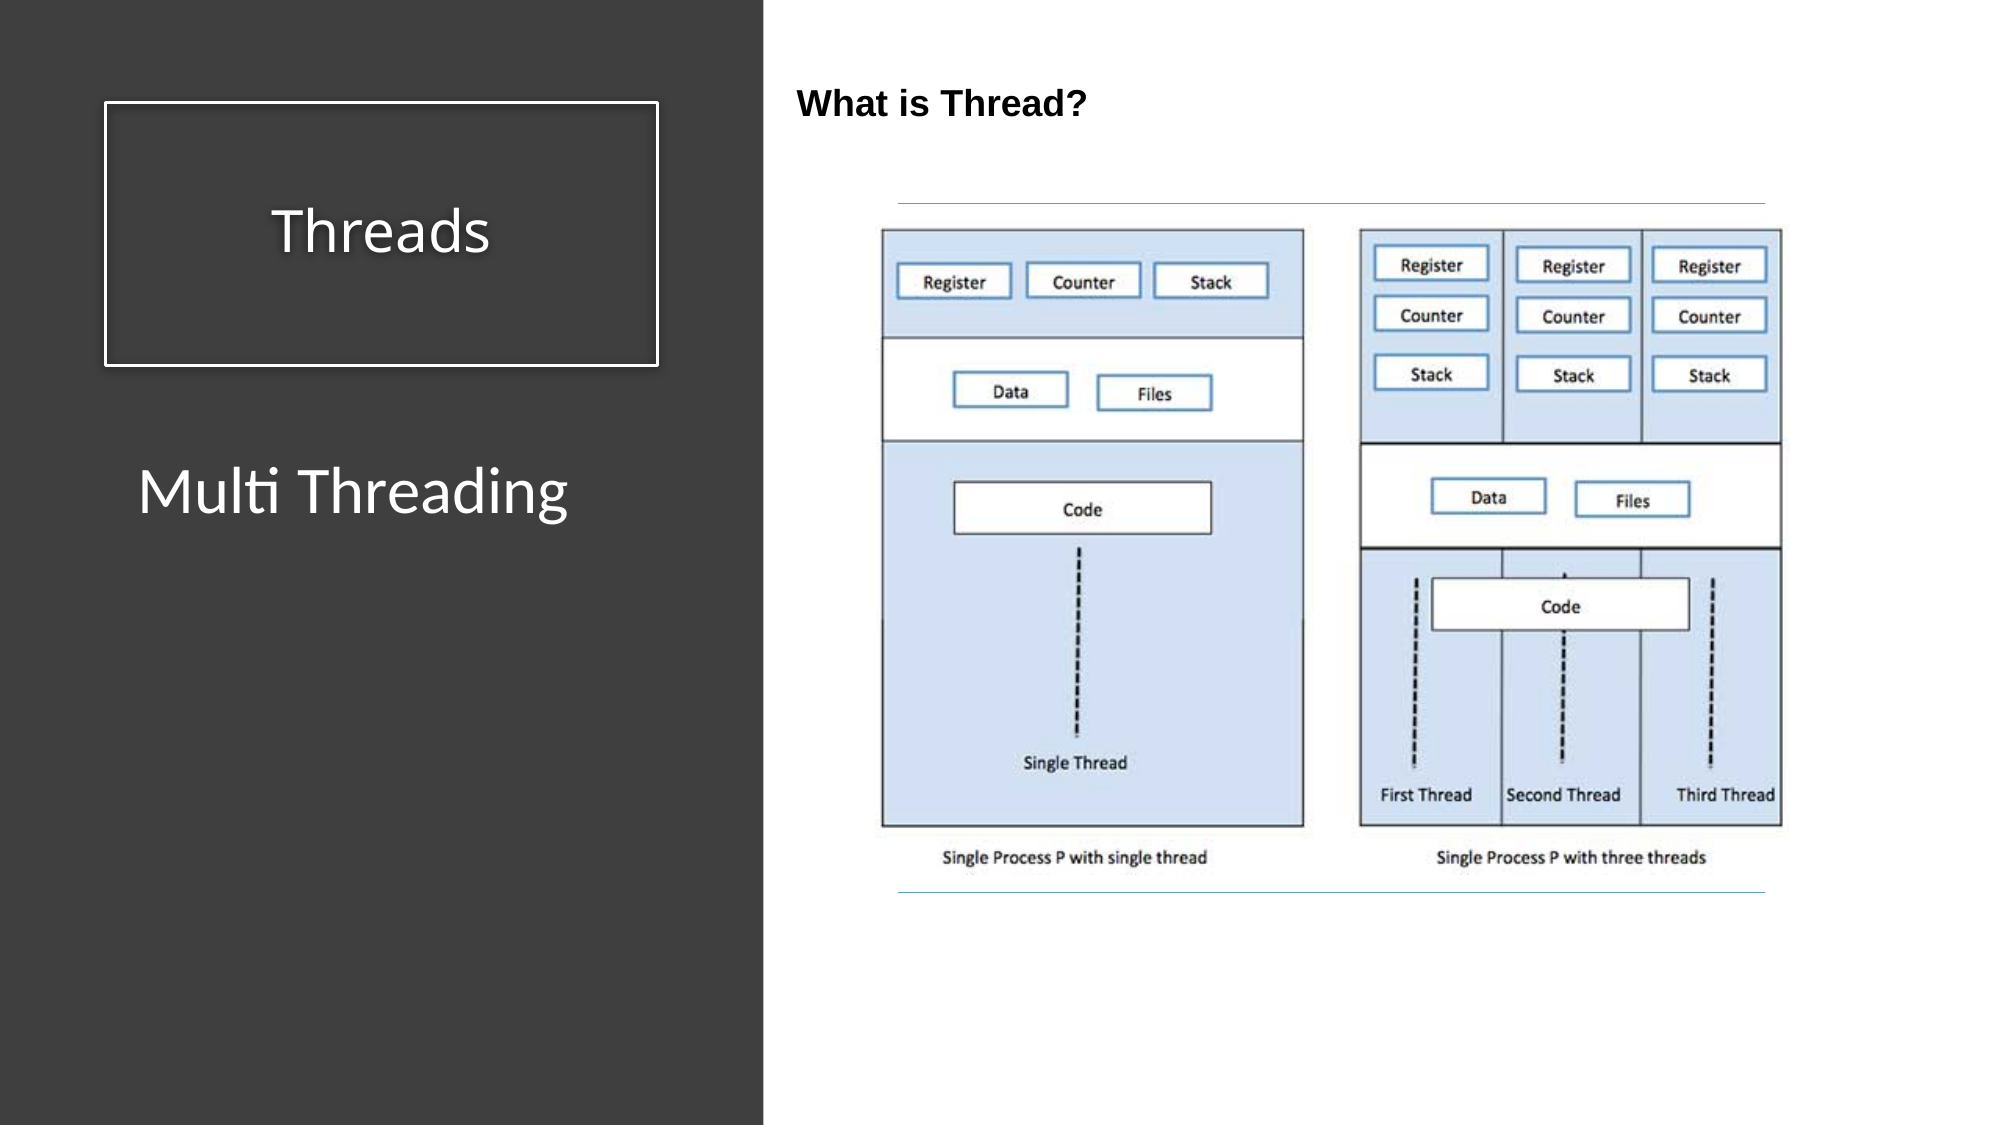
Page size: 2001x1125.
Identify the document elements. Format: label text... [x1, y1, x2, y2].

title Threads [105, 102, 658, 366]
text_box What is Thread? [781, 71, 1104, 132]
text_box [0, 0, 764, 1125]
text_box Multi Threading [123, 439, 585, 534]
picture [868, 219, 1797, 875]
